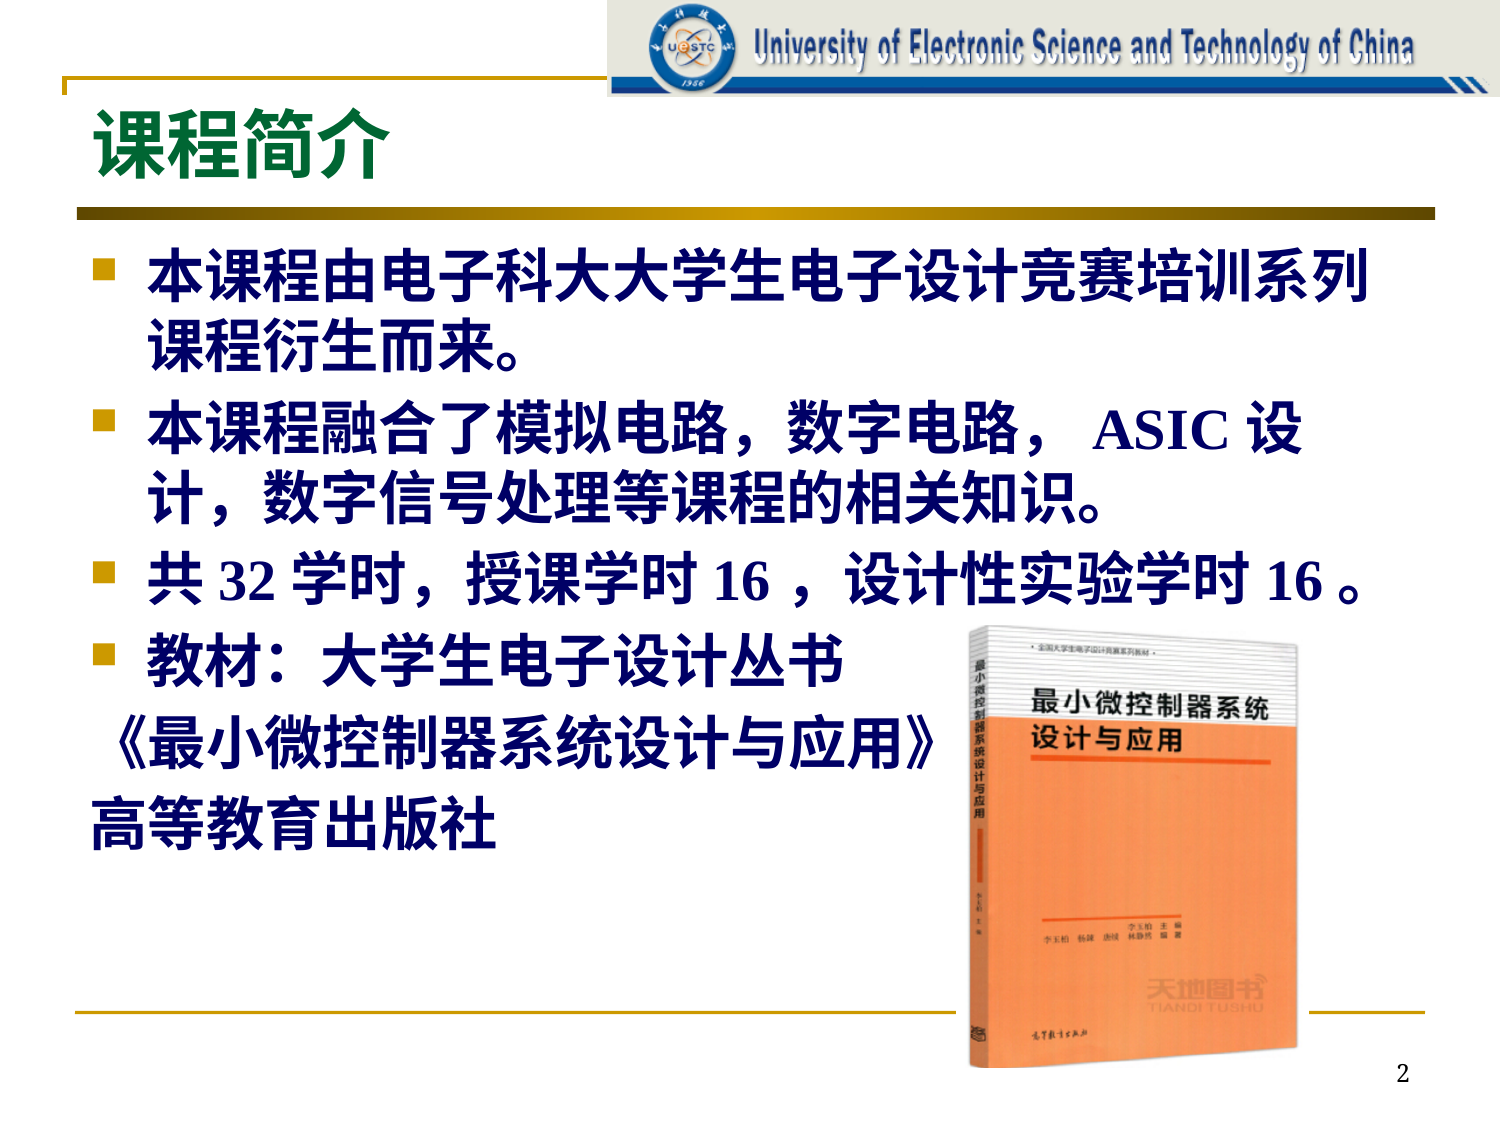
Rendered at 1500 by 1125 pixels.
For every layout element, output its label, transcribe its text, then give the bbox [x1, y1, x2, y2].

picture [956, 624, 1309, 1069]
list 本课程由电子科大大学生电子设计竞赛培训系列课程衍生而来。 本课程融合了模拟电路，数字电路，ASIC设计，数字信号处理等课程的相关知识。 共32学时，授课学时16，设计性实验学时16。 教材：大学生电子设计丛书 《最小微控制器系统设计与应用》 高等教育出版社 [74, 231, 1426, 1006]
slide_number 2 [1074, 1023, 1426, 1100]
title 课程简介 [76, 89, 1428, 197]
picture [607, 0, 1500, 97]
